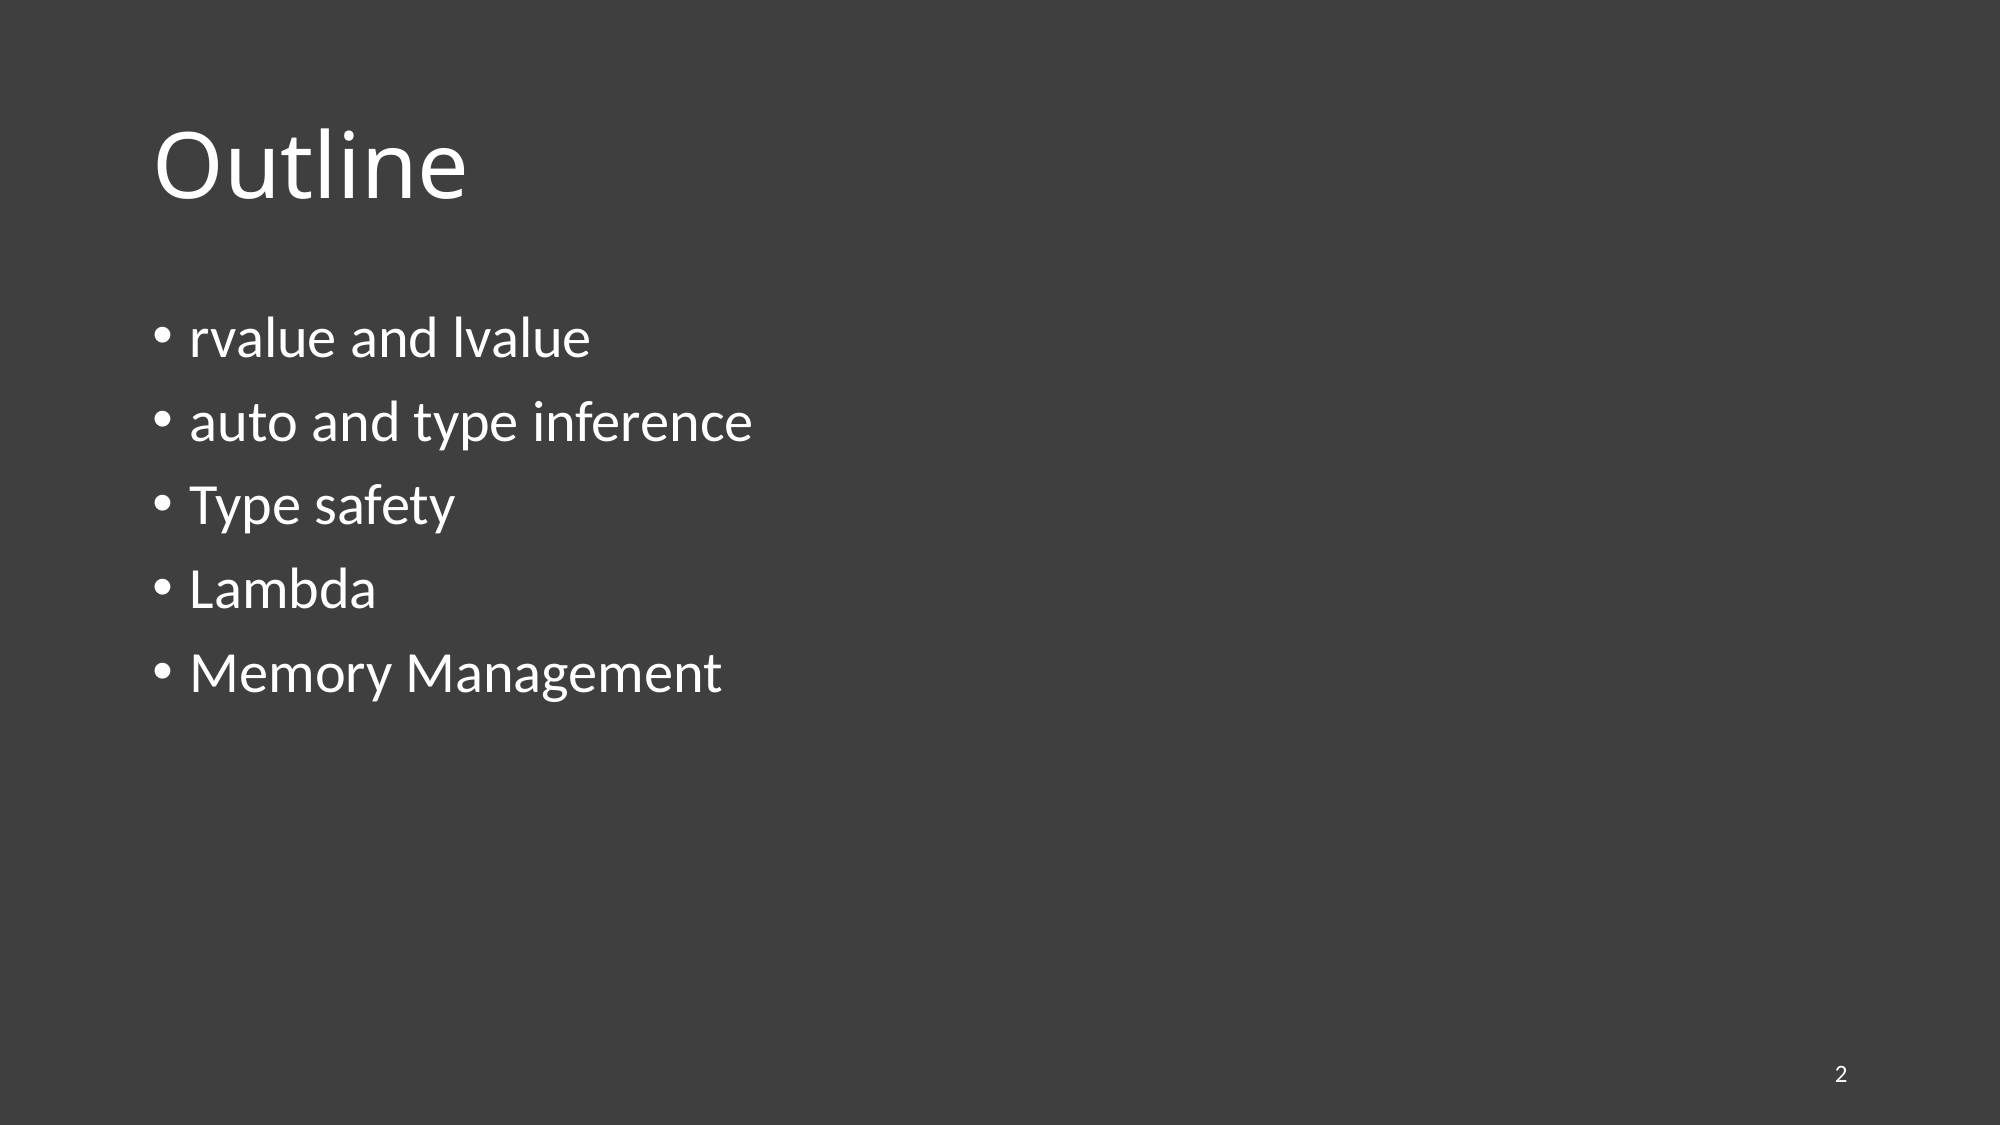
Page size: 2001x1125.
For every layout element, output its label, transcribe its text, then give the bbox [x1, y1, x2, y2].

title Outline [137, 59, 1863, 278]
list rvalue and lvalue auto and type inference Type safety Lambda Memory Management [137, 299, 1863, 1014]
slide_number 2 [1412, 1042, 1863, 1103]
